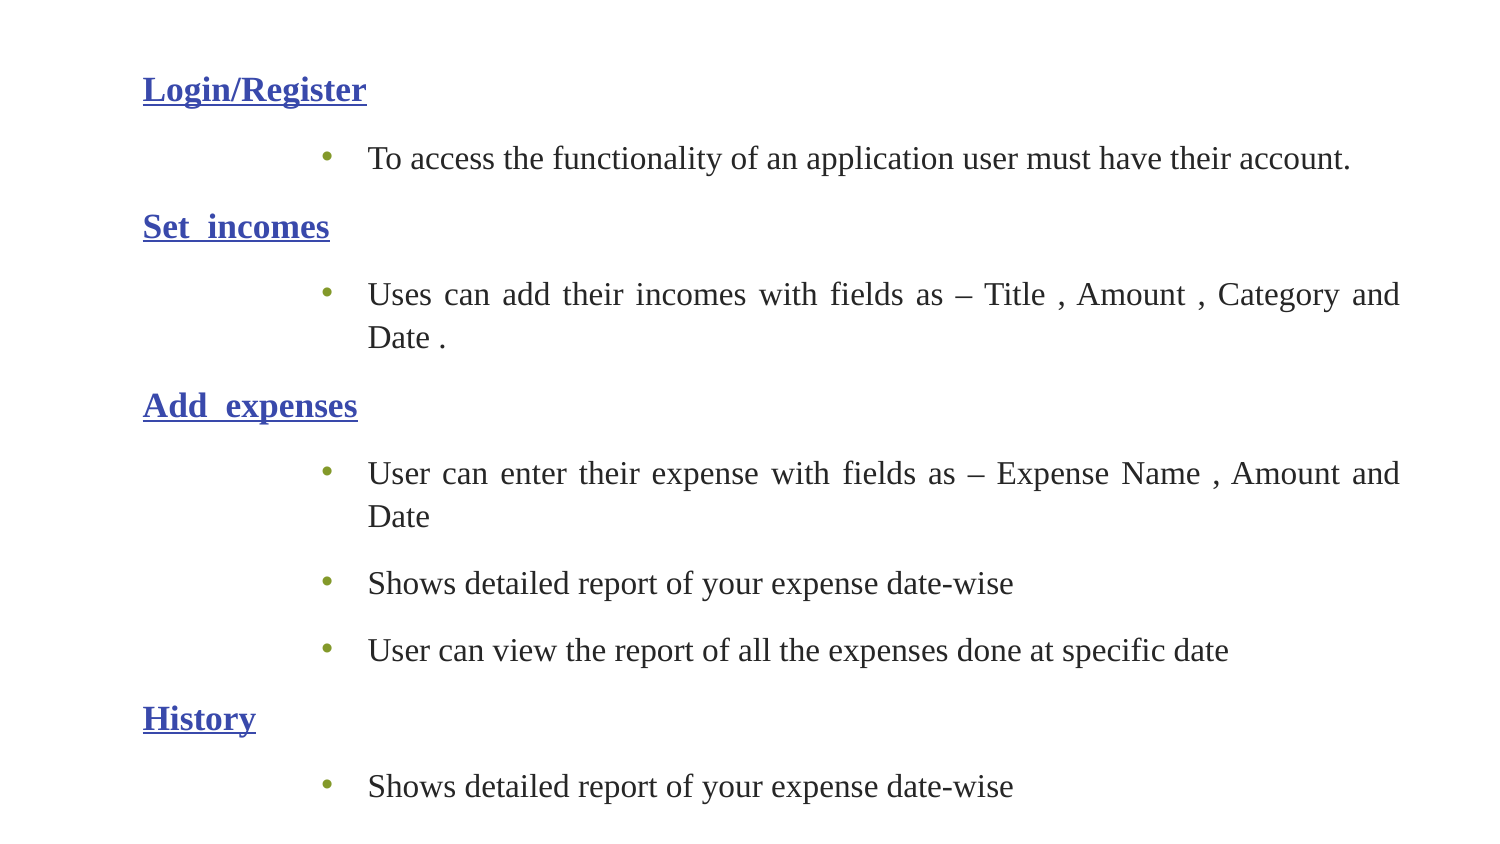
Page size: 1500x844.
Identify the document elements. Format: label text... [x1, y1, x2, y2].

text_box Login/Register To access the functionality of an application user must have their account. Set incomes Uses can add their incomes with fields as – Title , Amount , Category and Date . Add expenses User can enter their expense with fields as – Expense Name , Amount and Date Shows detailed report of your expense date-wise User can view the report of all the expenses done at specific date History Shows detailed report of your expense date-wise [52, 48, 1418, 844]
